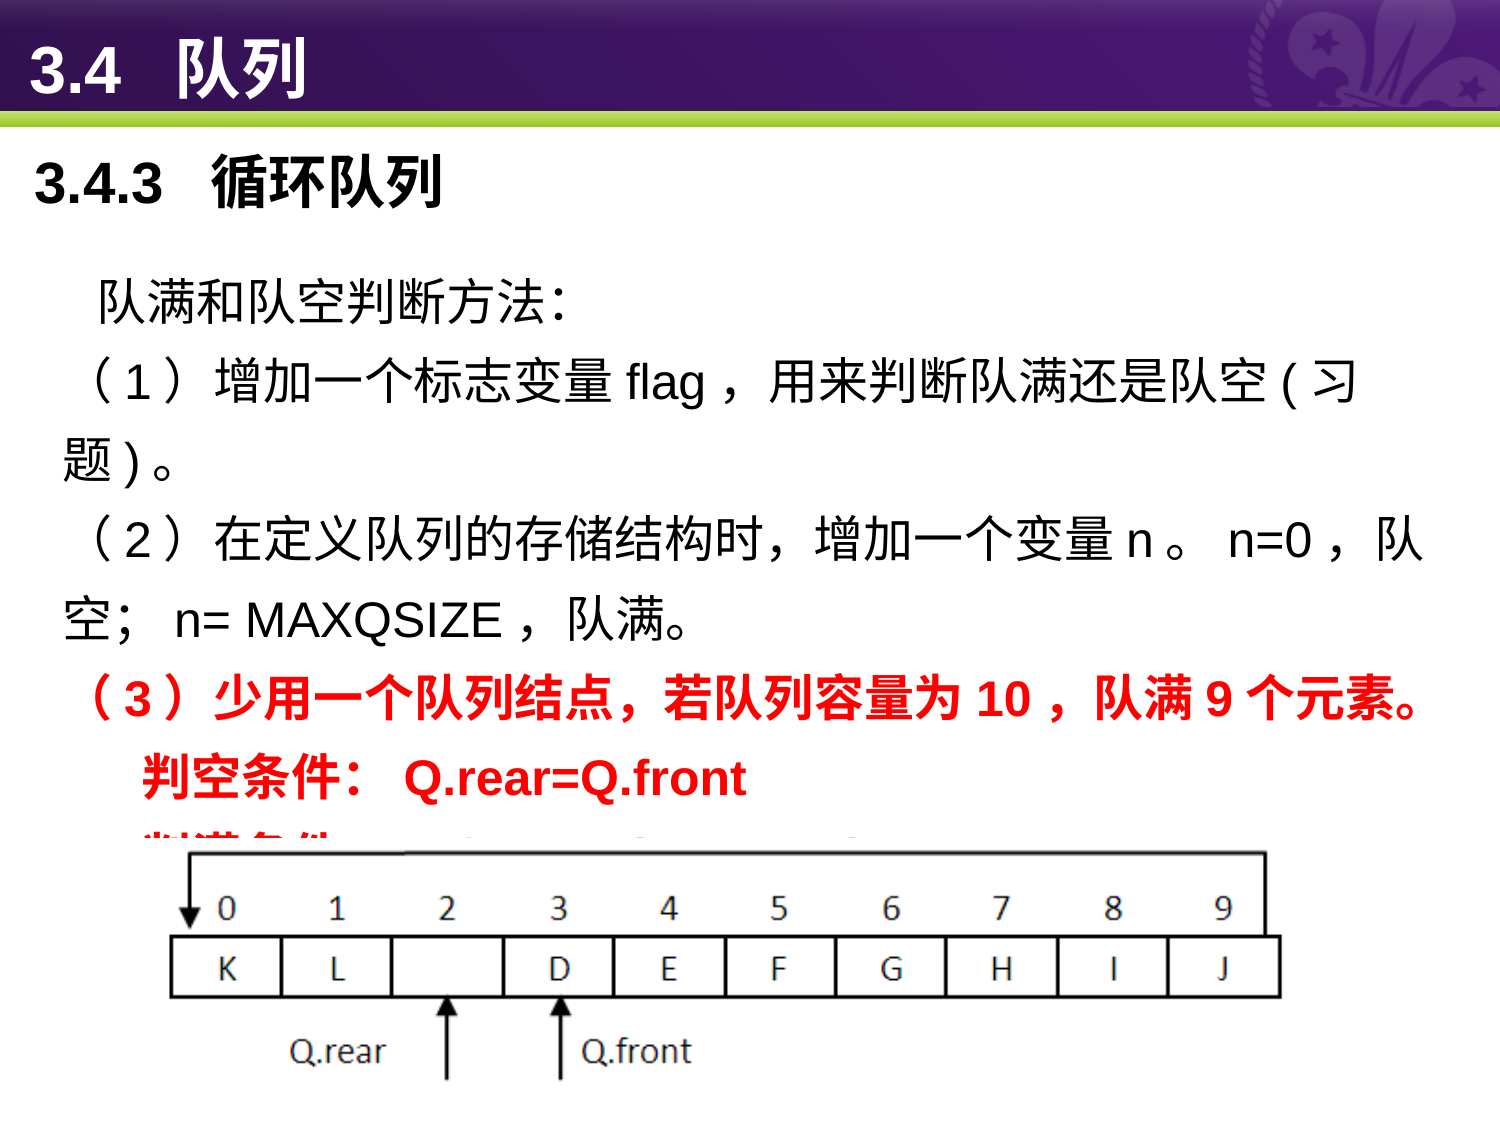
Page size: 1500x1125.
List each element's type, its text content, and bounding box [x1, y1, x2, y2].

title 3.4 队列 [14, 0, 1500, 135]
text_box 3.4.3 循环队列 [19, 137, 459, 223]
text_box 队满和队空判断方法： （1）增加一个标志变量flag，用来判断队满还是队空(习题)。 （2）在定义队列的存储结构时，增加一个变量n。n=0，队空；n= MAXQSIZE，队满。 （3）少用一个队列结点，若队列容量为10，队满9个元素。 判空条件：Q.rear=Q.front 判满条件：Q.front = (Q.rear+1)% MAXQSIZE [47, 243, 1471, 811]
picture [135, 838, 1318, 1092]
